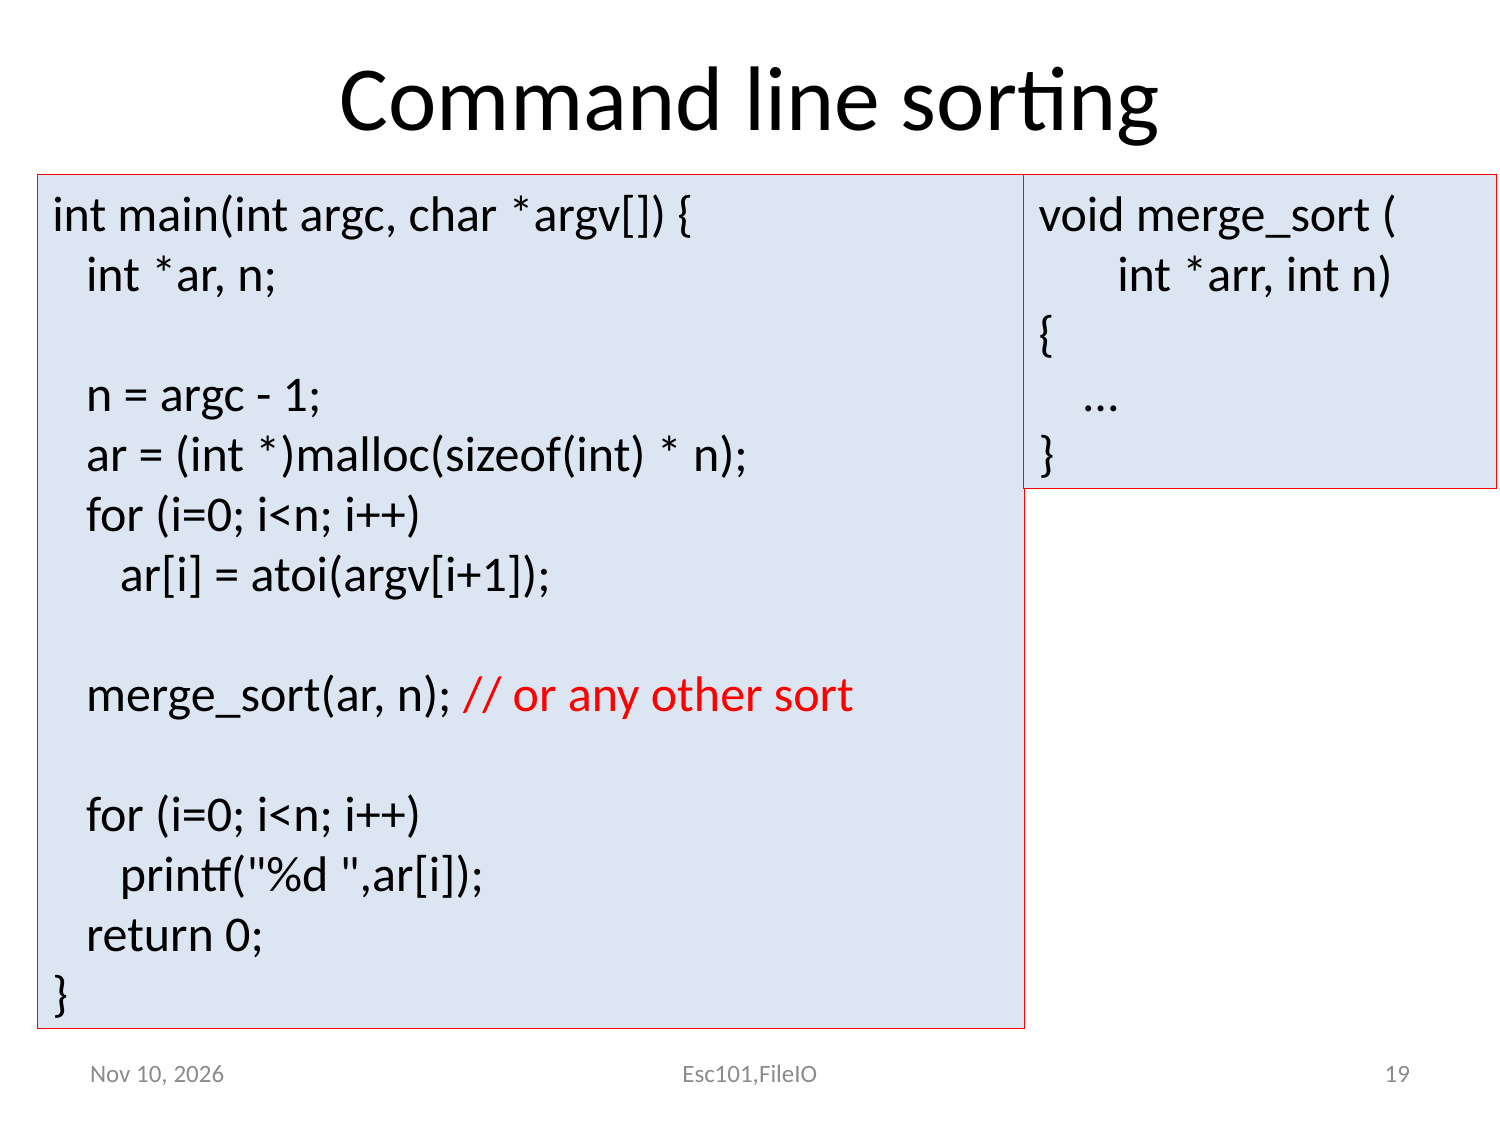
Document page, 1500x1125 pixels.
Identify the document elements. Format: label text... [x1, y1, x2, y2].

text_box void merge_sort ( int *arr, int n) { … } [1023, 174, 1497, 489]
slide_number 19 [1074, 1042, 1425, 1103]
slide_number Nov-17 [75, 1042, 425, 1103]
text_box int main(int argc, char *argv[]) { int *ar, n; n = argc - 1; ar = (int *)malloc(sizeof(int) * n); for (i=0; i<n; i++) ar[i] = atoi(argv[i+1]); merge_sort(ar, n); // or any other sort for (i=0; i<n; i++) printf("%d ",ar[i]); return 0; } [37, 174, 1025, 1029]
footer Esc101,FileIO [512, 1042, 988, 1103]
title Command line sorting [75, 0, 1425, 174]
